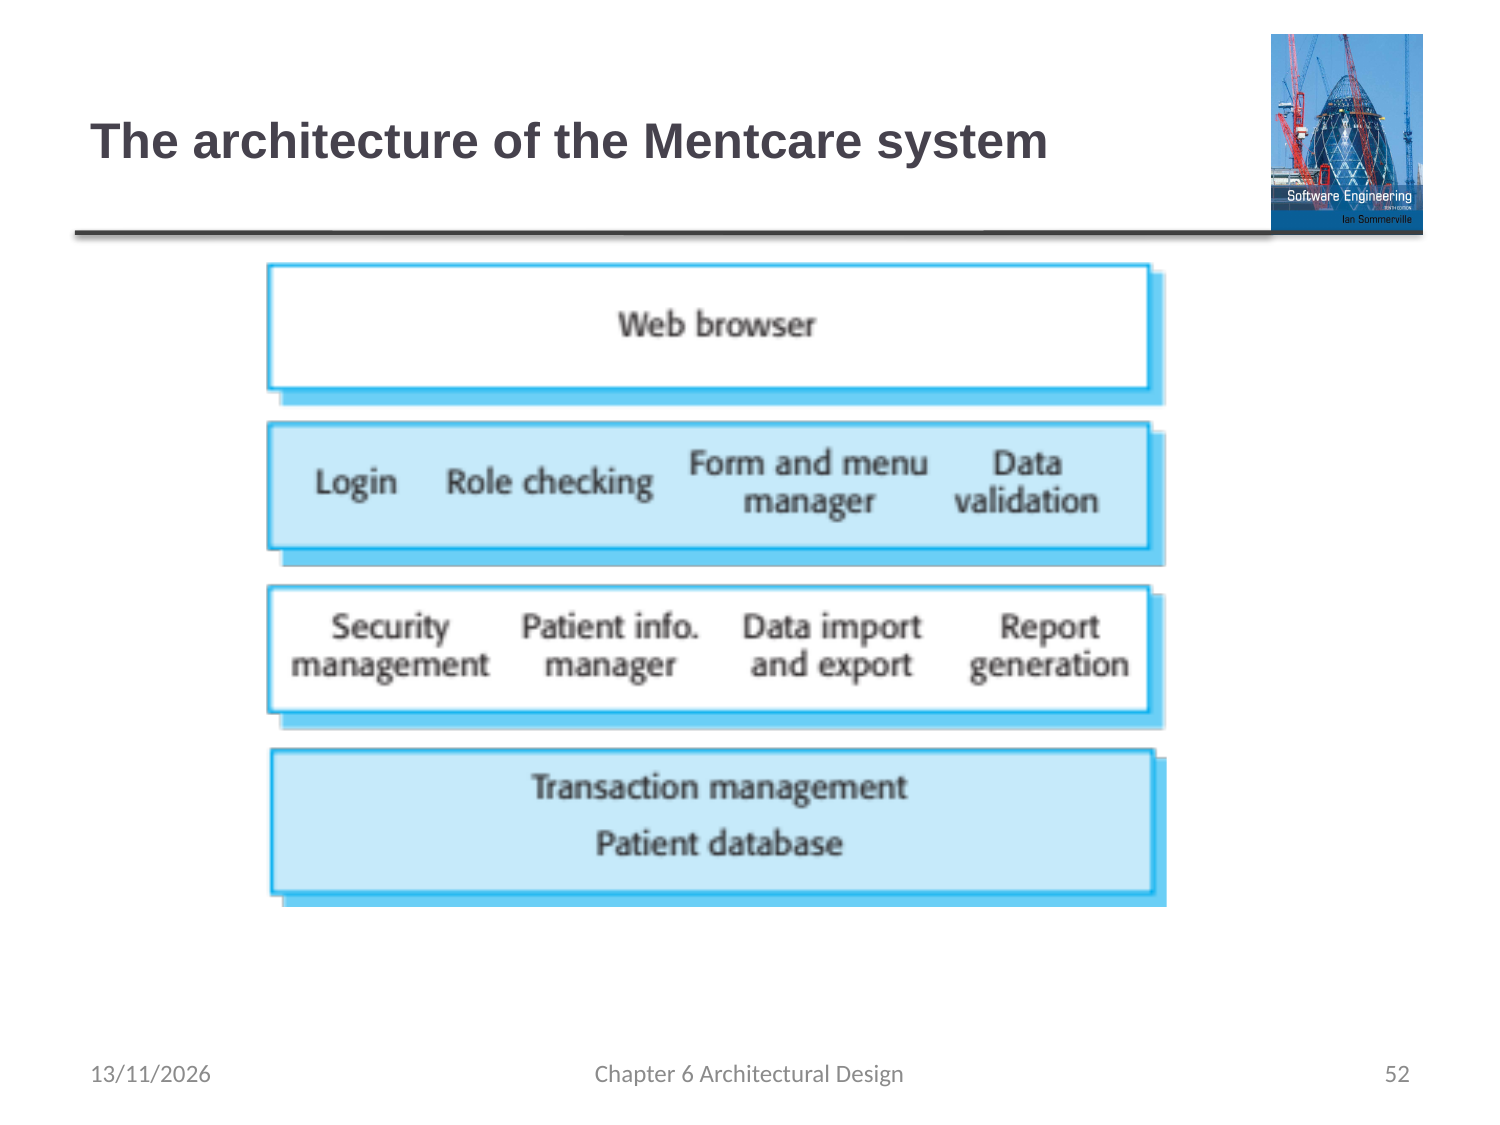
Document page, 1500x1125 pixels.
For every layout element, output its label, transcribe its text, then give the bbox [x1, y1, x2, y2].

title The architecture of the Mentcare system [74, 44, 1272, 233]
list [130, 262, 1302, 907]
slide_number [75, 1042, 425, 1103]
footer Chapter 6 Architectural Design [512, 1042, 988, 1103]
slide_number 52 [1074, 1042, 1425, 1103]
picture [1271, 34, 1423, 230]
